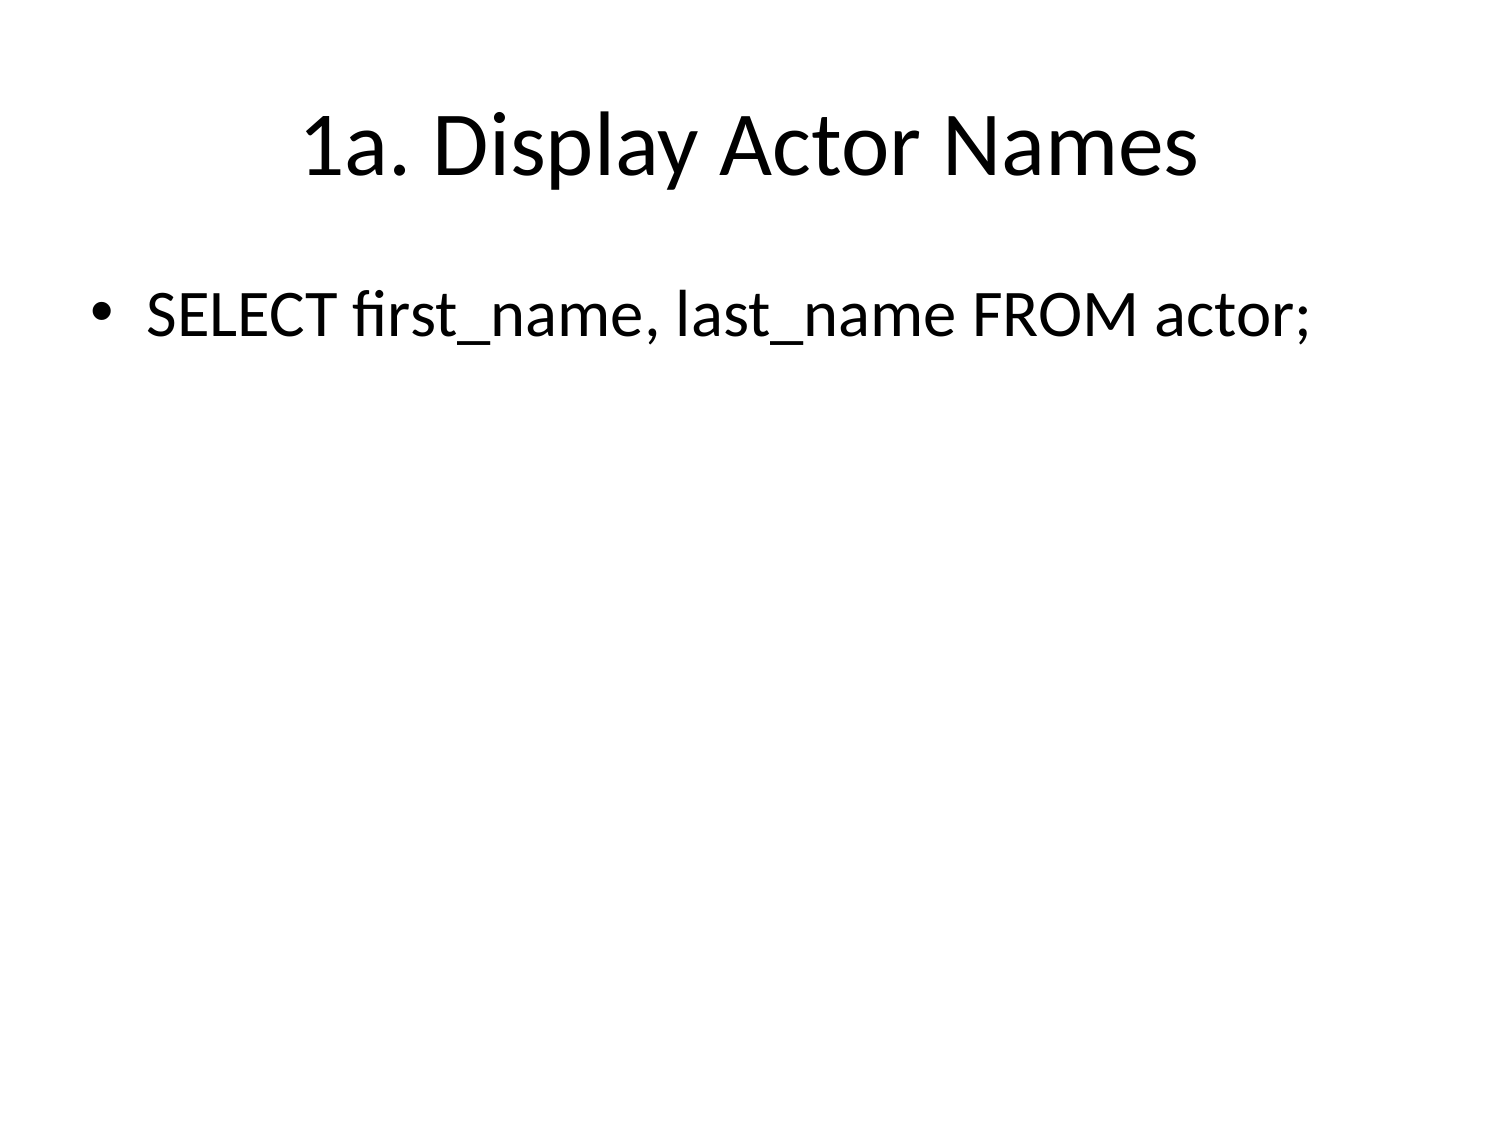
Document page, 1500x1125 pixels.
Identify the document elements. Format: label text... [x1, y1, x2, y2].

list SELECT first_name, last_name FROM actor; [75, 262, 1425, 1005]
title 1a. Display Actor Names [75, 45, 1425, 233]
